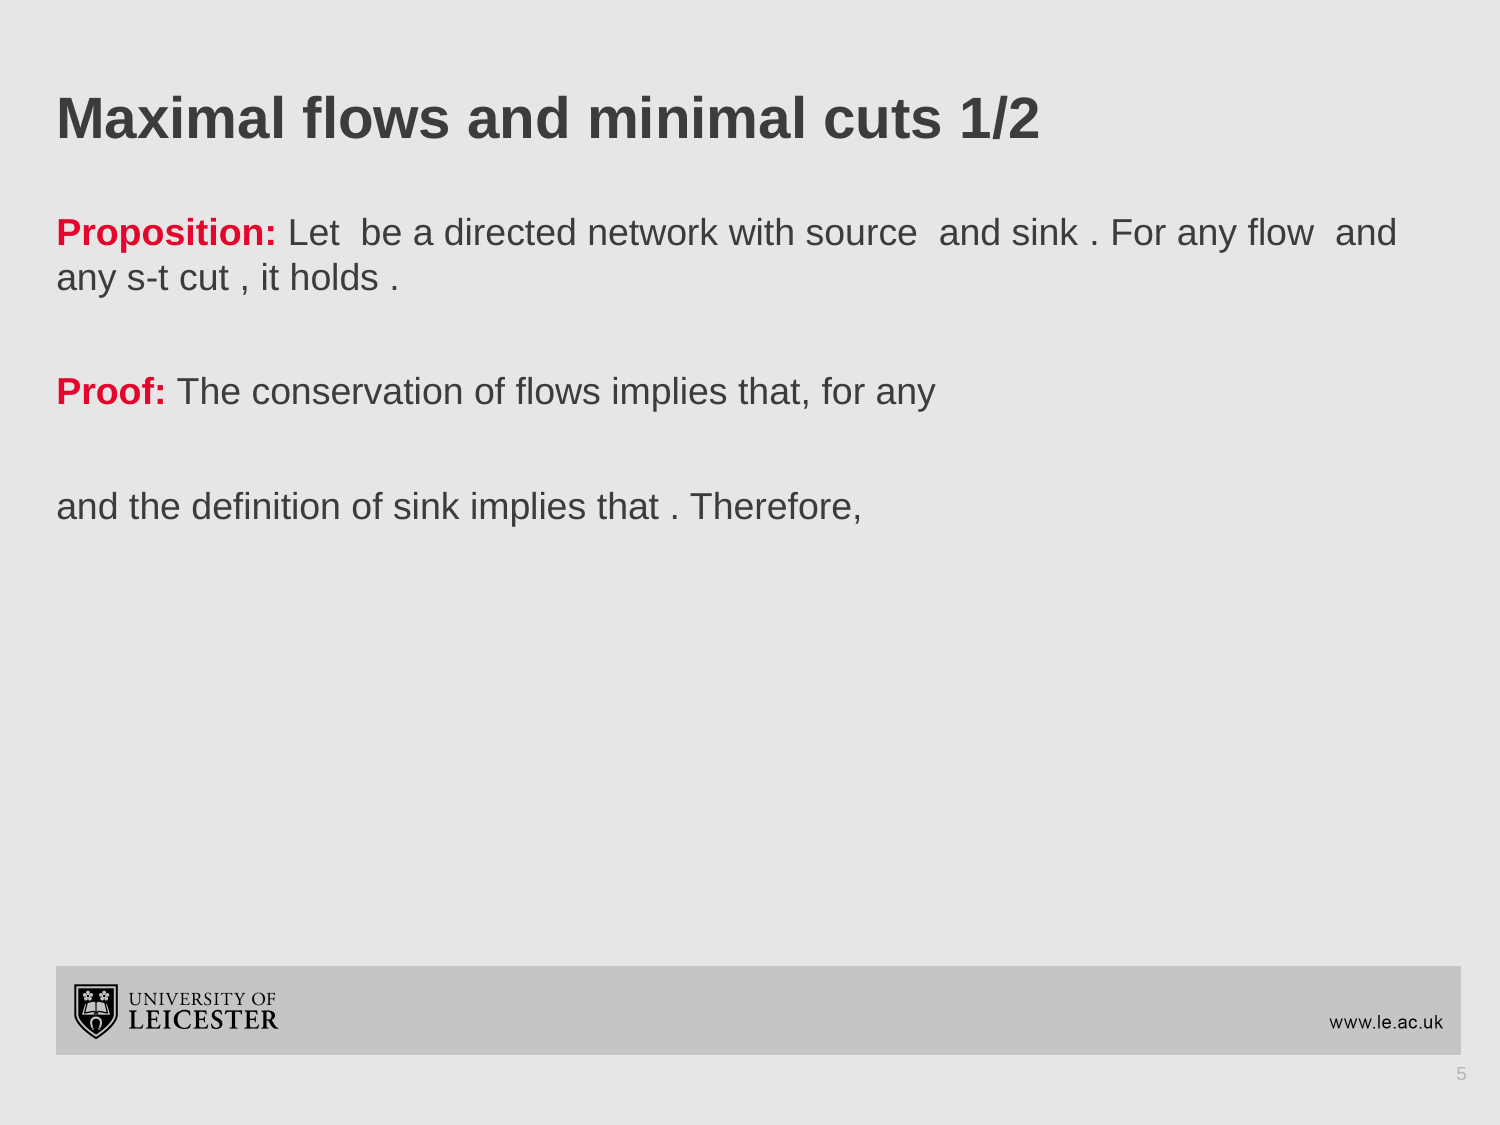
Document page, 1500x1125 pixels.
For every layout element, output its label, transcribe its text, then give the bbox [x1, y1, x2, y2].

title Maximal flows and minimal cuts 1/2 [56, 80, 1442, 151]
picture [56, 966, 1461, 1055]
slide_number 5 [1144, 1042, 1482, 1103]
